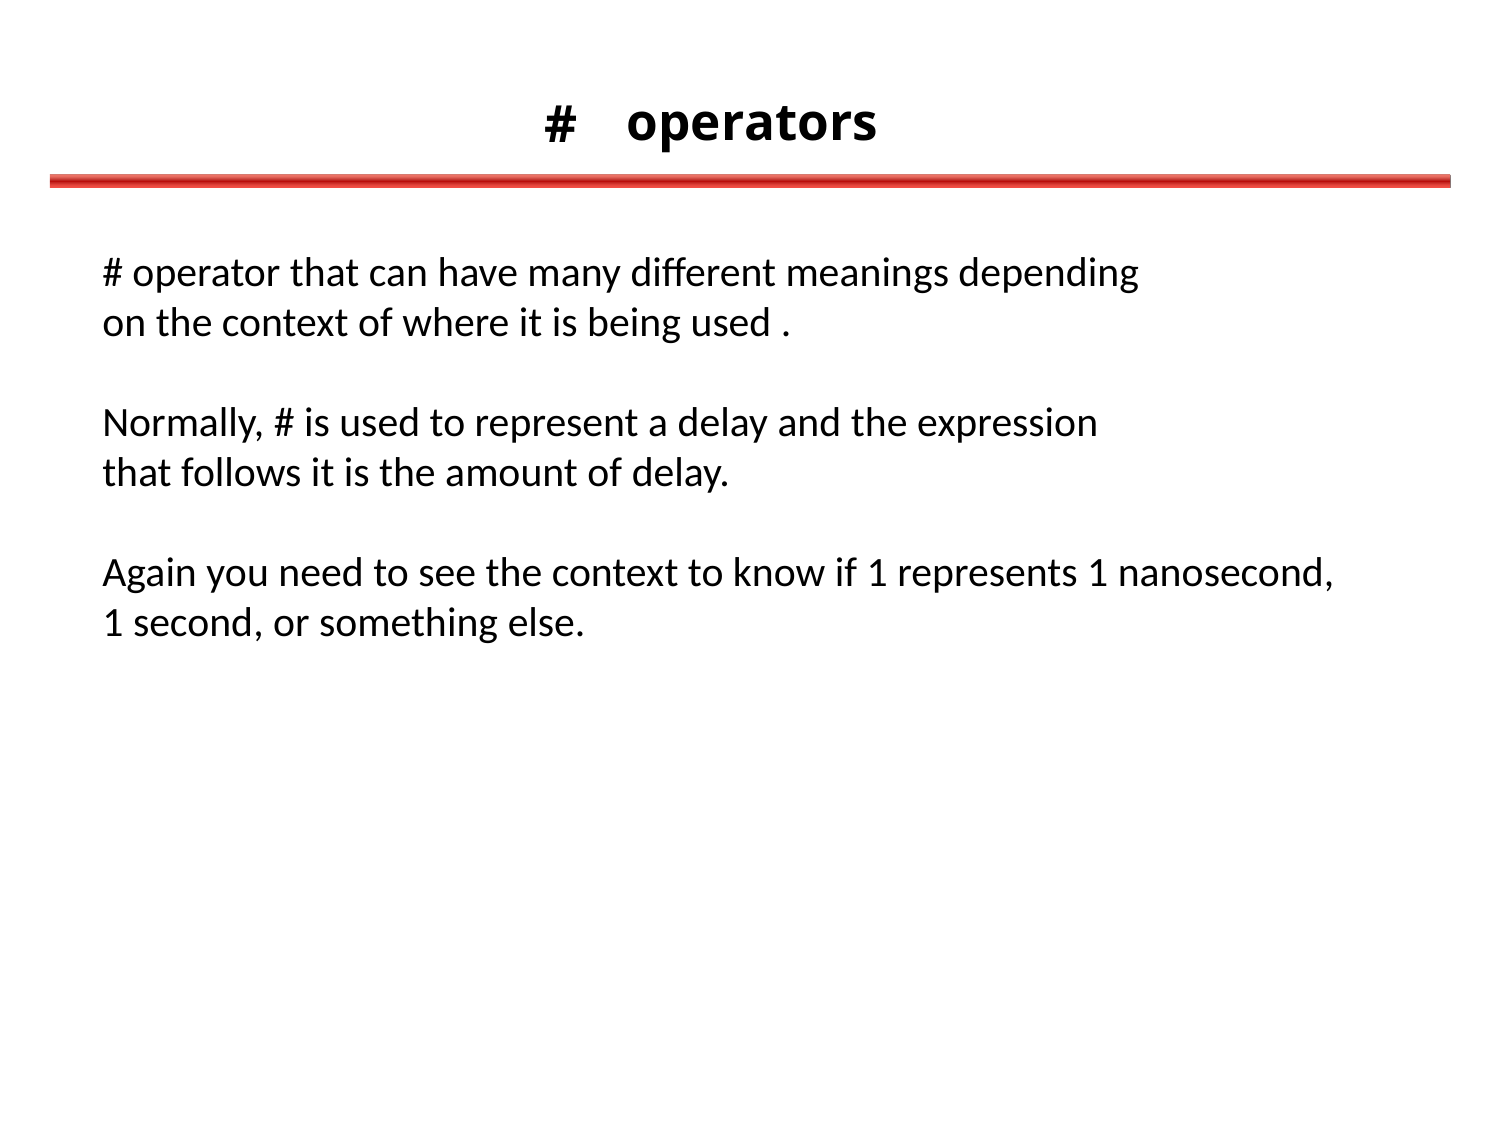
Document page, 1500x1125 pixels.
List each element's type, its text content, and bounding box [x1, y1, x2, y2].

text_box [49, 174, 1451, 188]
text_box # [542, 98, 611, 162]
text_box # operator that can have many different meanings depending on the context of where it is being used . Normally, # is used to represent a delay and the expression that follows it is the amount of delay. Again you need to see the context to know if 1 represents 1 nanosecond, 1 second, or something else. [87, 237, 1425, 653]
text_box operators [624, 96, 910, 159]
